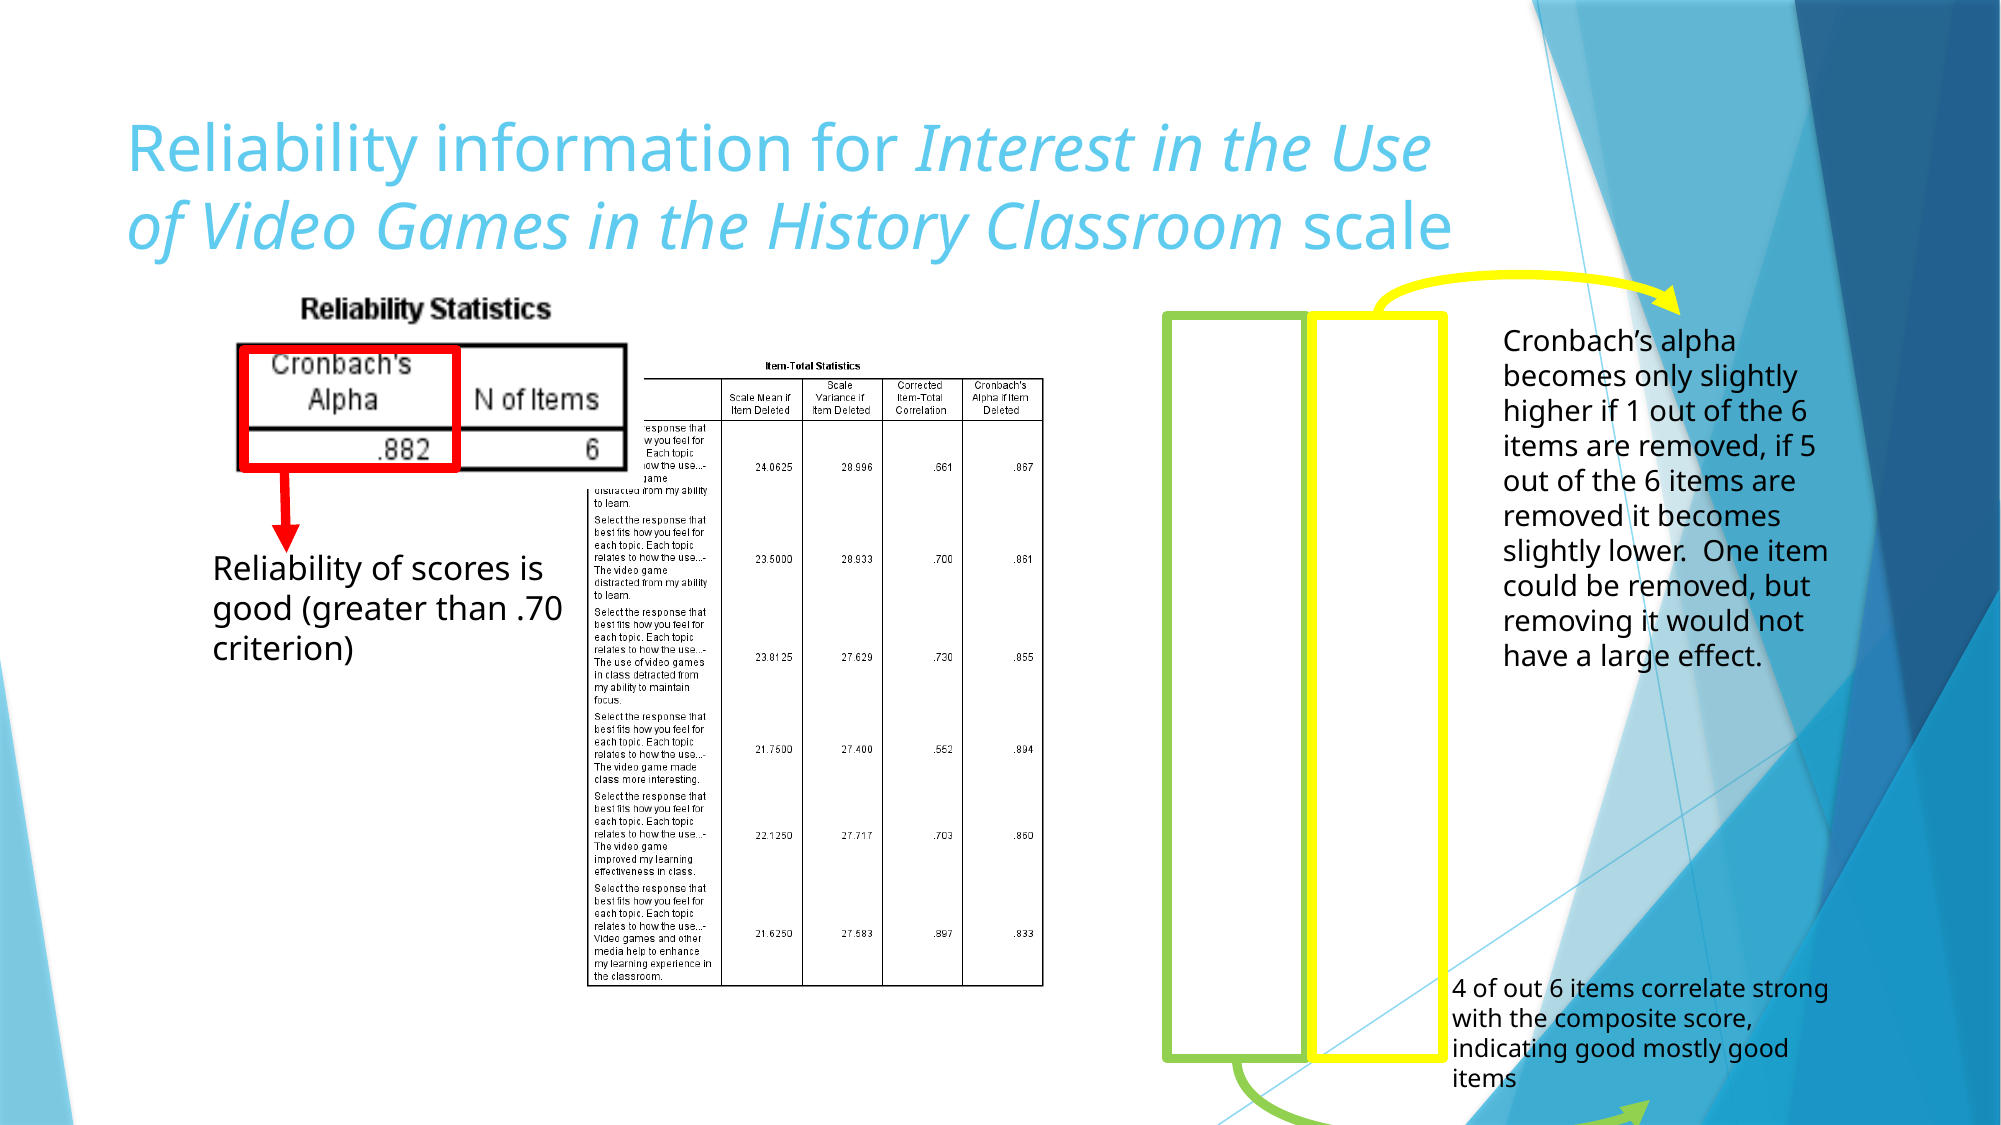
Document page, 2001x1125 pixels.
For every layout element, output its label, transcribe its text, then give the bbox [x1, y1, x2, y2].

title Reliability information for Interest in the Use of Video Games in the History Classroom scale [111, 99, 1522, 317]
text_box Reliability of scores is good (greater than .70 criterion) [197, 539, 578, 675]
text_box [1166, 314, 1308, 1060]
text_box Cronbach’s alpha becomes only slightly higher if 1 out of the 6 items are removed, if 5 out of the 6 items are removed it becomes slightly lower. One item could be removed, but removing it would not have a large effect. [1488, 315, 1873, 680]
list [583, 353, 1050, 992]
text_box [1528, 163, 1532, 468]
picture [227, 276, 645, 489]
text_box [1310, 314, 1445, 1060]
text_box 4 of out 6 items correlate strong with the composite score, indicating good mostly good items [1455, 965, 1863, 1100]
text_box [1436, 857, 1451, 1125]
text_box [283, 467, 288, 554]
